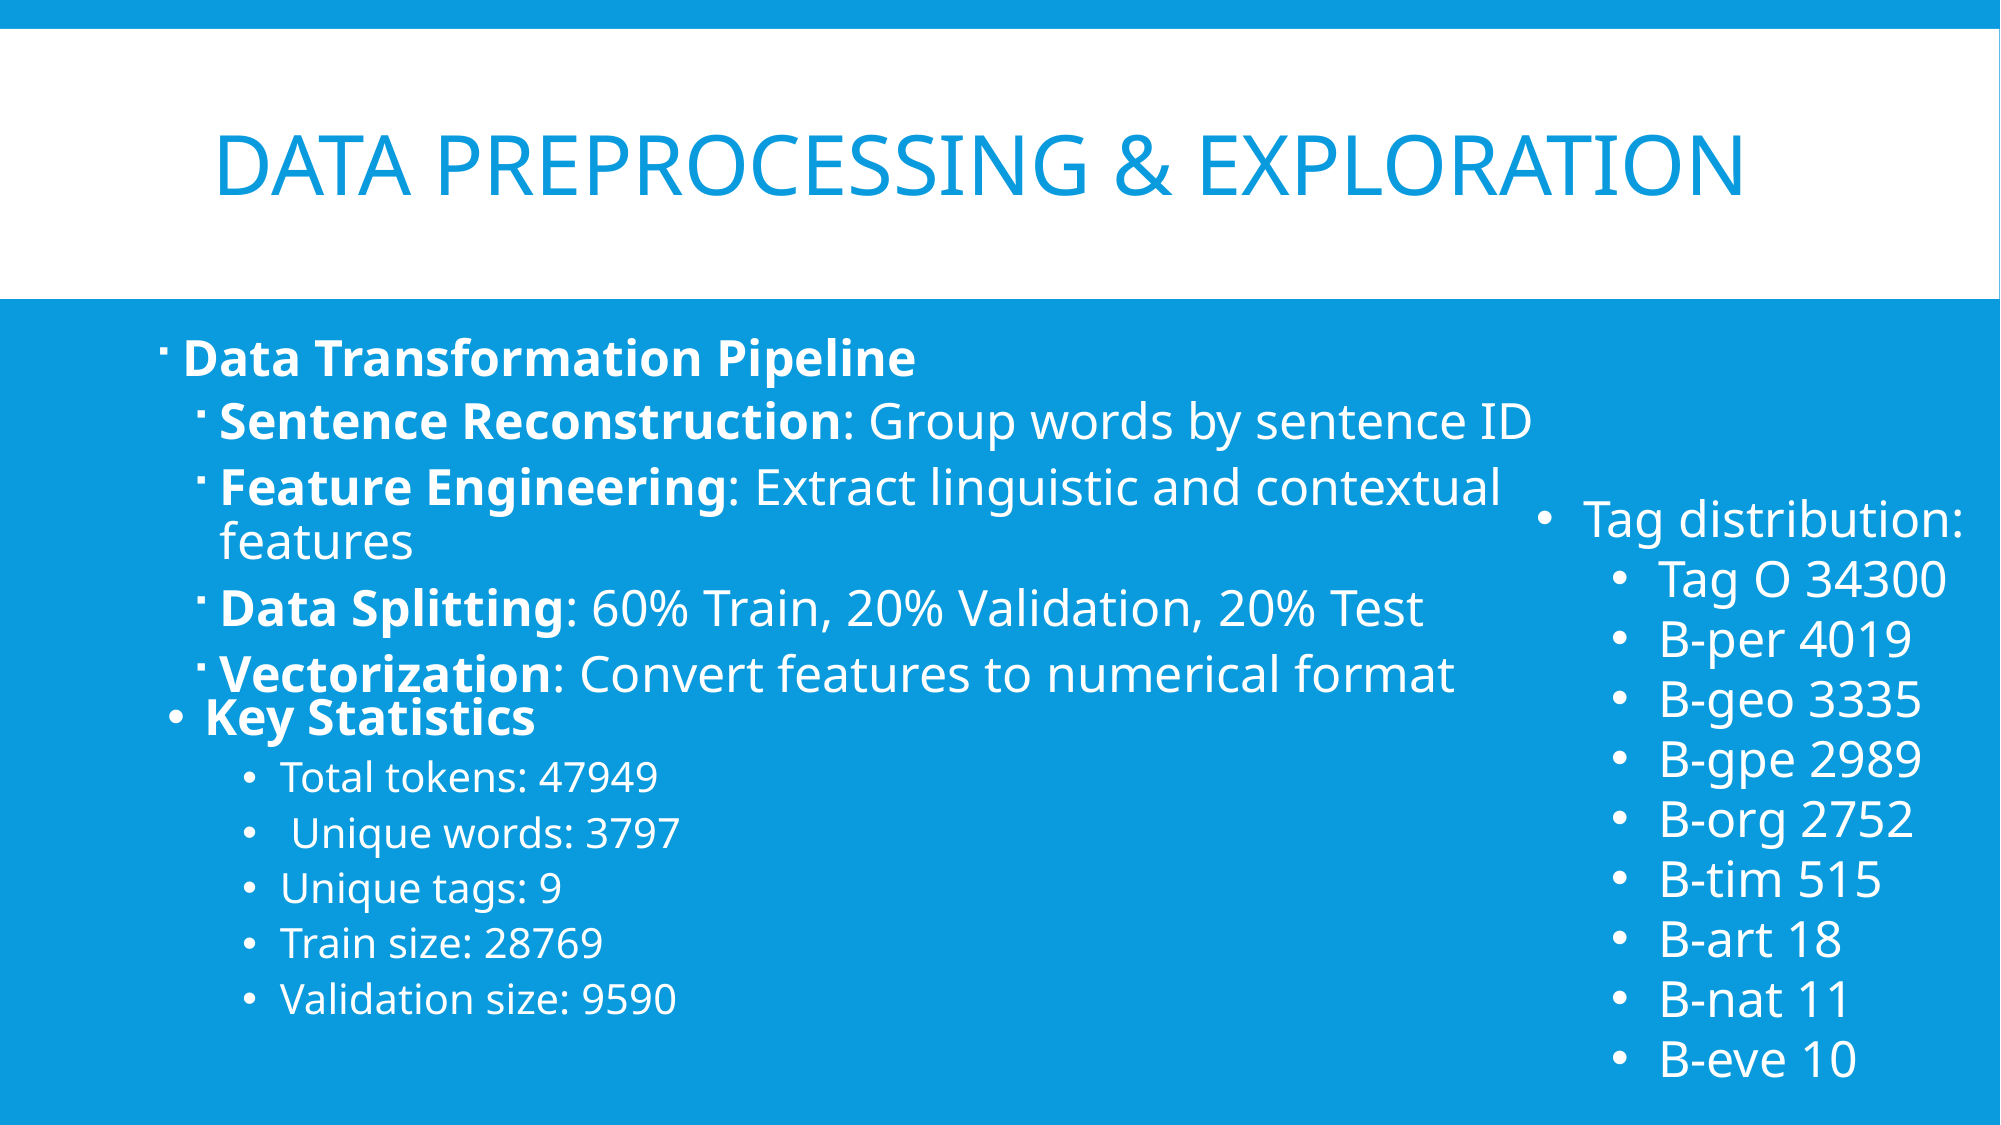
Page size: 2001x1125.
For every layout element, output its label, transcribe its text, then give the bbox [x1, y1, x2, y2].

text_box Tag distribution: Tag O 34300 B-per 4019 B-geo 3335 B-gpe 2989 B-org 2752 B-tim 515 B-art 18 B-nat 11 B-eve 10 [1521, 480, 2000, 1096]
list Data Transformation Pipeline Sentence Reconstruction: Group words by sentence ID Feature Engineering: Extract linguistic and contextual features Data Splitting: 60% Train, 20% Validation, 20% Test Vectorization: Convert features to numerical format [137, 326, 1554, 720]
title Data Preprocessing & Exploration [197, 46, 1803, 295]
text_box Key Statistics Total tokens: 47949 Unique words: 3797 Unique tags: 9 Train size: 28769 Validation size: 9590 [77, 684, 1274, 1079]
